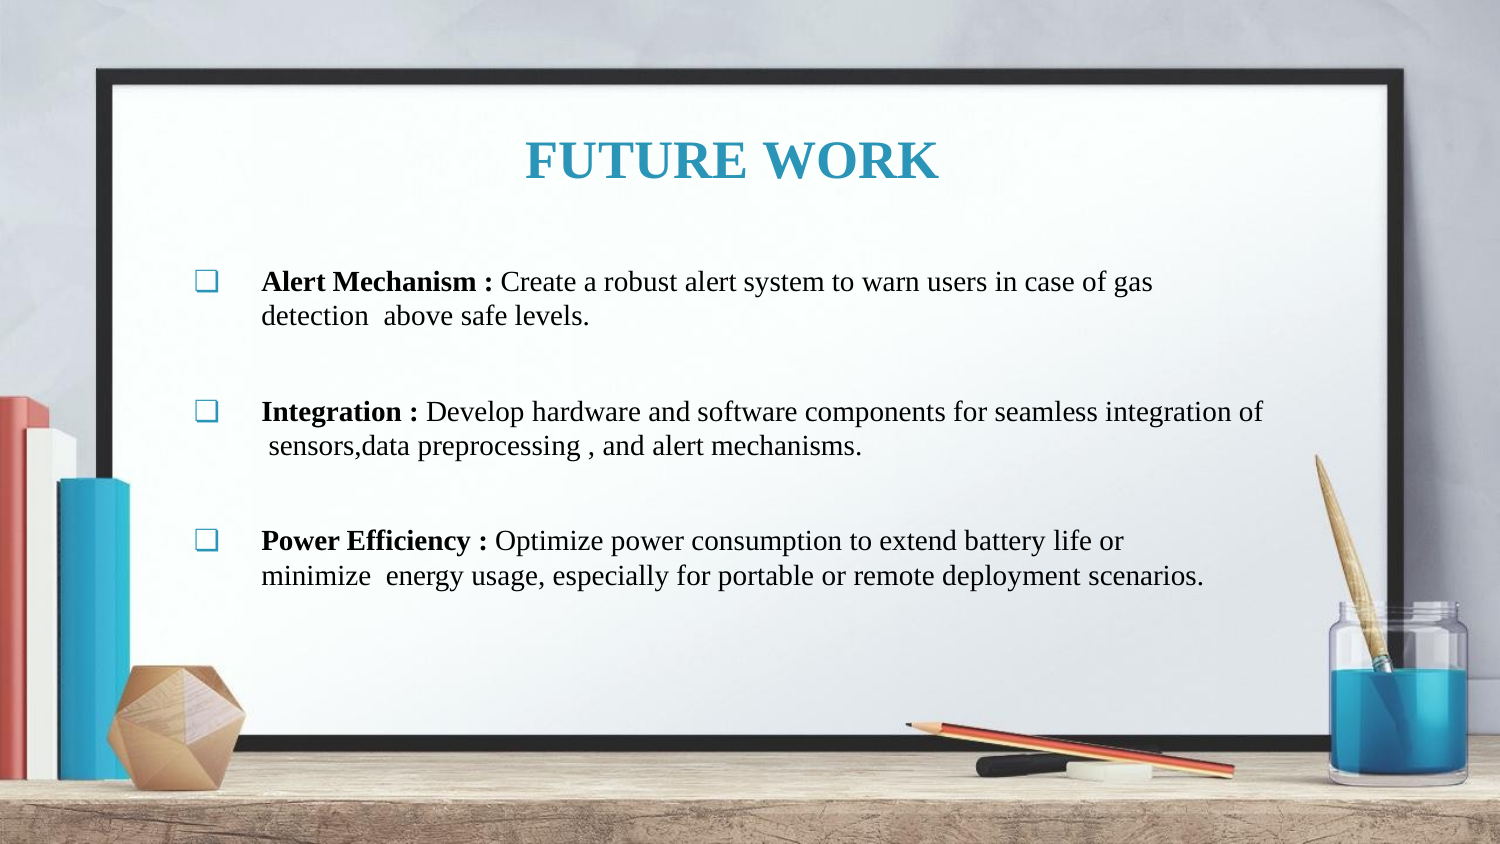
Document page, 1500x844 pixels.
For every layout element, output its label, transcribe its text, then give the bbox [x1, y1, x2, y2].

title FUTURE WORK [523, 122, 972, 259]
picture [0, 0, 1500, 844]
text_box ❏ Alert Mechanism : Create a robust alert system to warn users in case of gas detection above safe levels. ❏ Integration : Develop hardware and software components for seamless integration of sensors,data preprocessing , and alert mechanisms. ❏ Power Efficiency : Optimize power consumption to extend battery life or minimize energy usage, especially for portable or remote deployment scenarios. [191, 259, 1269, 591]
